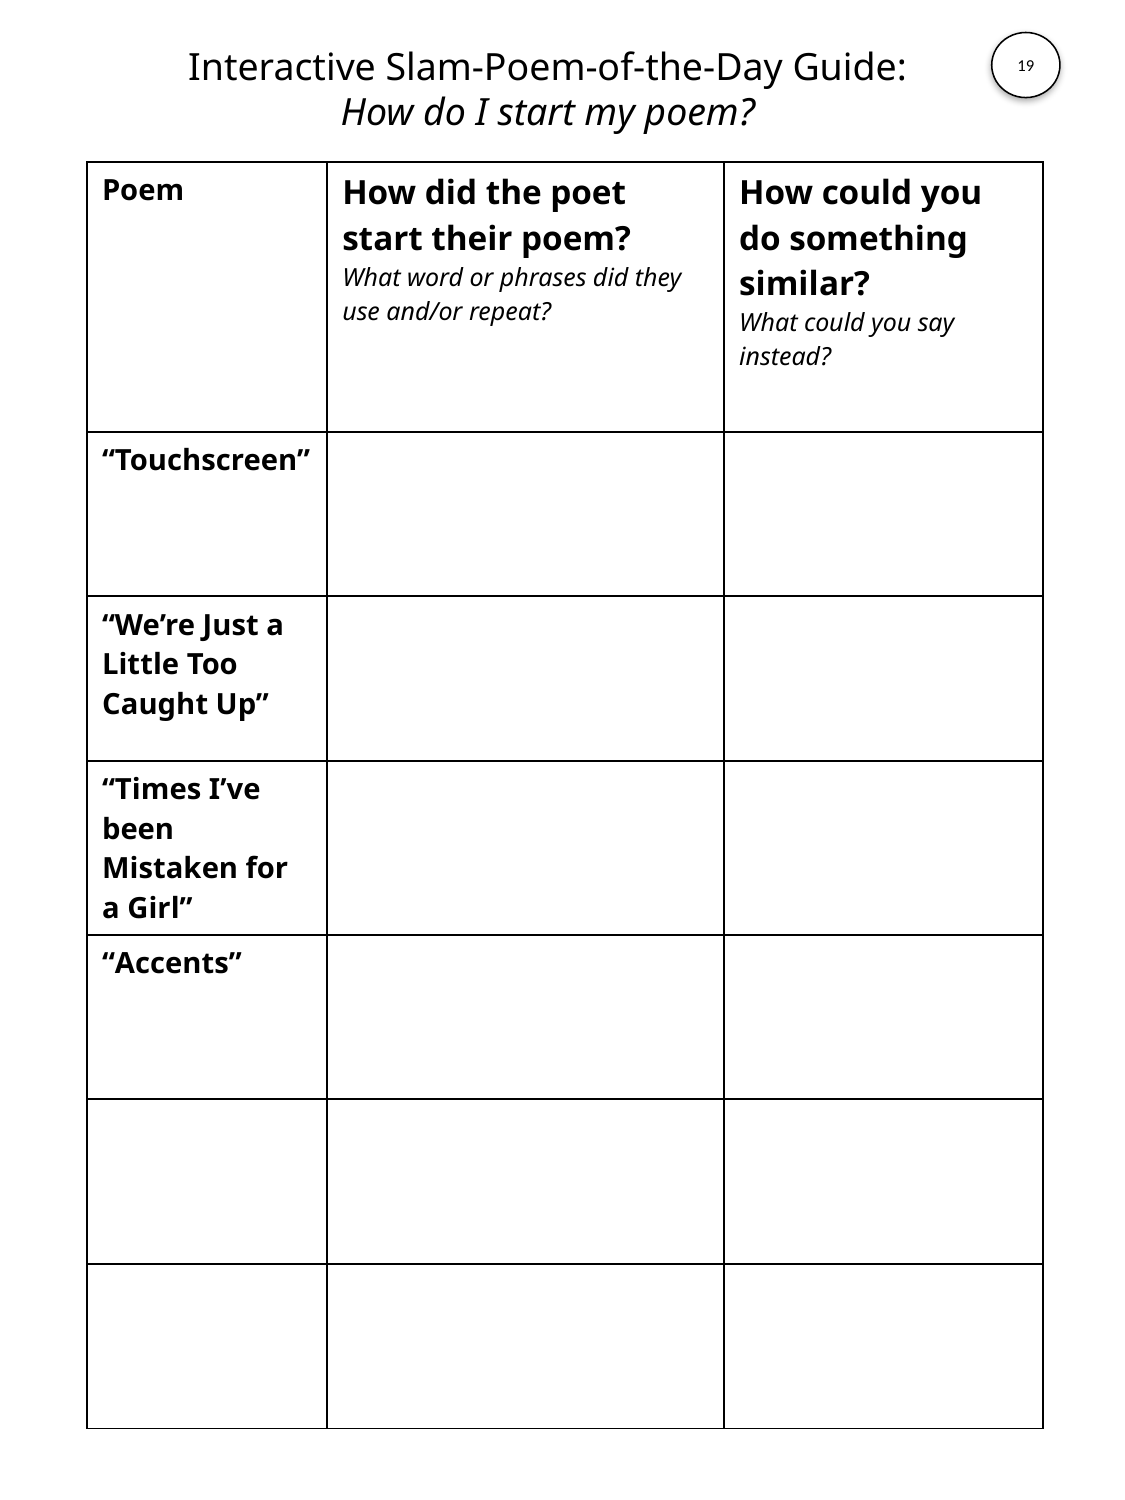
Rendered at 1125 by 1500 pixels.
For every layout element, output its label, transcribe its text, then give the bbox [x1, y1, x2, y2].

table_cell [725, 1100, 1042, 1263]
table_cell [725, 762, 1042, 934]
table_cell [328, 433, 723, 595]
table_cell [328, 1265, 723, 1428]
table_cell “We’re Just a Little Too Caught Up” [88, 597, 326, 760]
table_header Poem [88, 163, 326, 431]
table_cell [328, 1100, 723, 1263]
table_cell [725, 433, 1042, 595]
table_cell [725, 597, 1042, 760]
title Interactive Slam-Poem-of-the-Day Guide: How do I start my poem? [87, 28, 1009, 147]
text_box 19 [990, 31, 1061, 99]
table_cell [328, 936, 723, 1098]
table_cell [725, 936, 1042, 1098]
table_header How did the poet start their poem? What word or phrases did they use and/or repeat? [328, 163, 723, 431]
table_cell [88, 1265, 326, 1428]
table_cell [328, 762, 723, 934]
table_cell [88, 1100, 326, 1263]
table_cell “Accents” [88, 936, 326, 1098]
table_header How could you do something similar? What could you say instead? [725, 163, 1042, 431]
table_cell “Touchscreen” [88, 433, 326, 595]
table_cell “Times I’ve been Mistaken for a Girl” [88, 762, 326, 934]
table_cell [725, 1265, 1042, 1428]
table_cell [328, 597, 723, 760]
